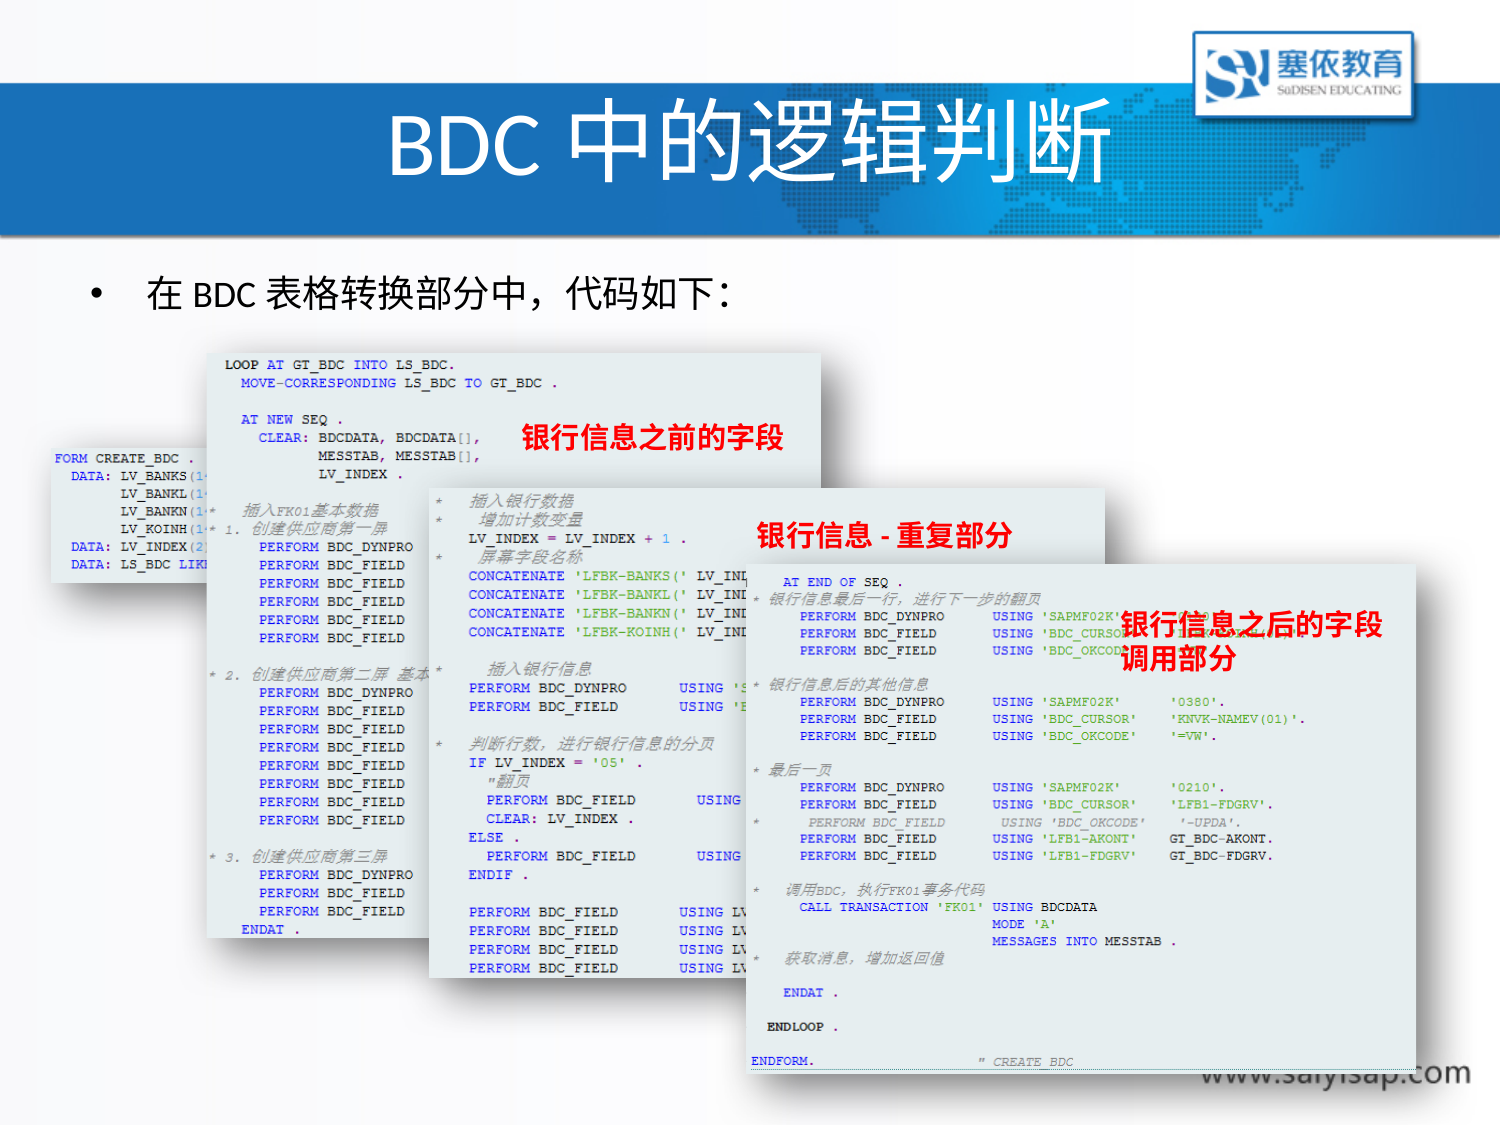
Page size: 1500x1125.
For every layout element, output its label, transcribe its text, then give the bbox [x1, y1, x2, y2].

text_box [428, 488, 1105, 979]
title BDC中的逻辑判断 [75, 45, 1425, 233]
list 在BDC表格转换部分中，代码如下： [75, 262, 1425, 550]
picture [0, 0, 1500, 1125]
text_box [745, 564, 1417, 1074]
list 在BDC表格转换部分中，代码如下： [75, 628, 424, 1005]
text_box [206, 352, 822, 938]
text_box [51, 447, 201, 583]
